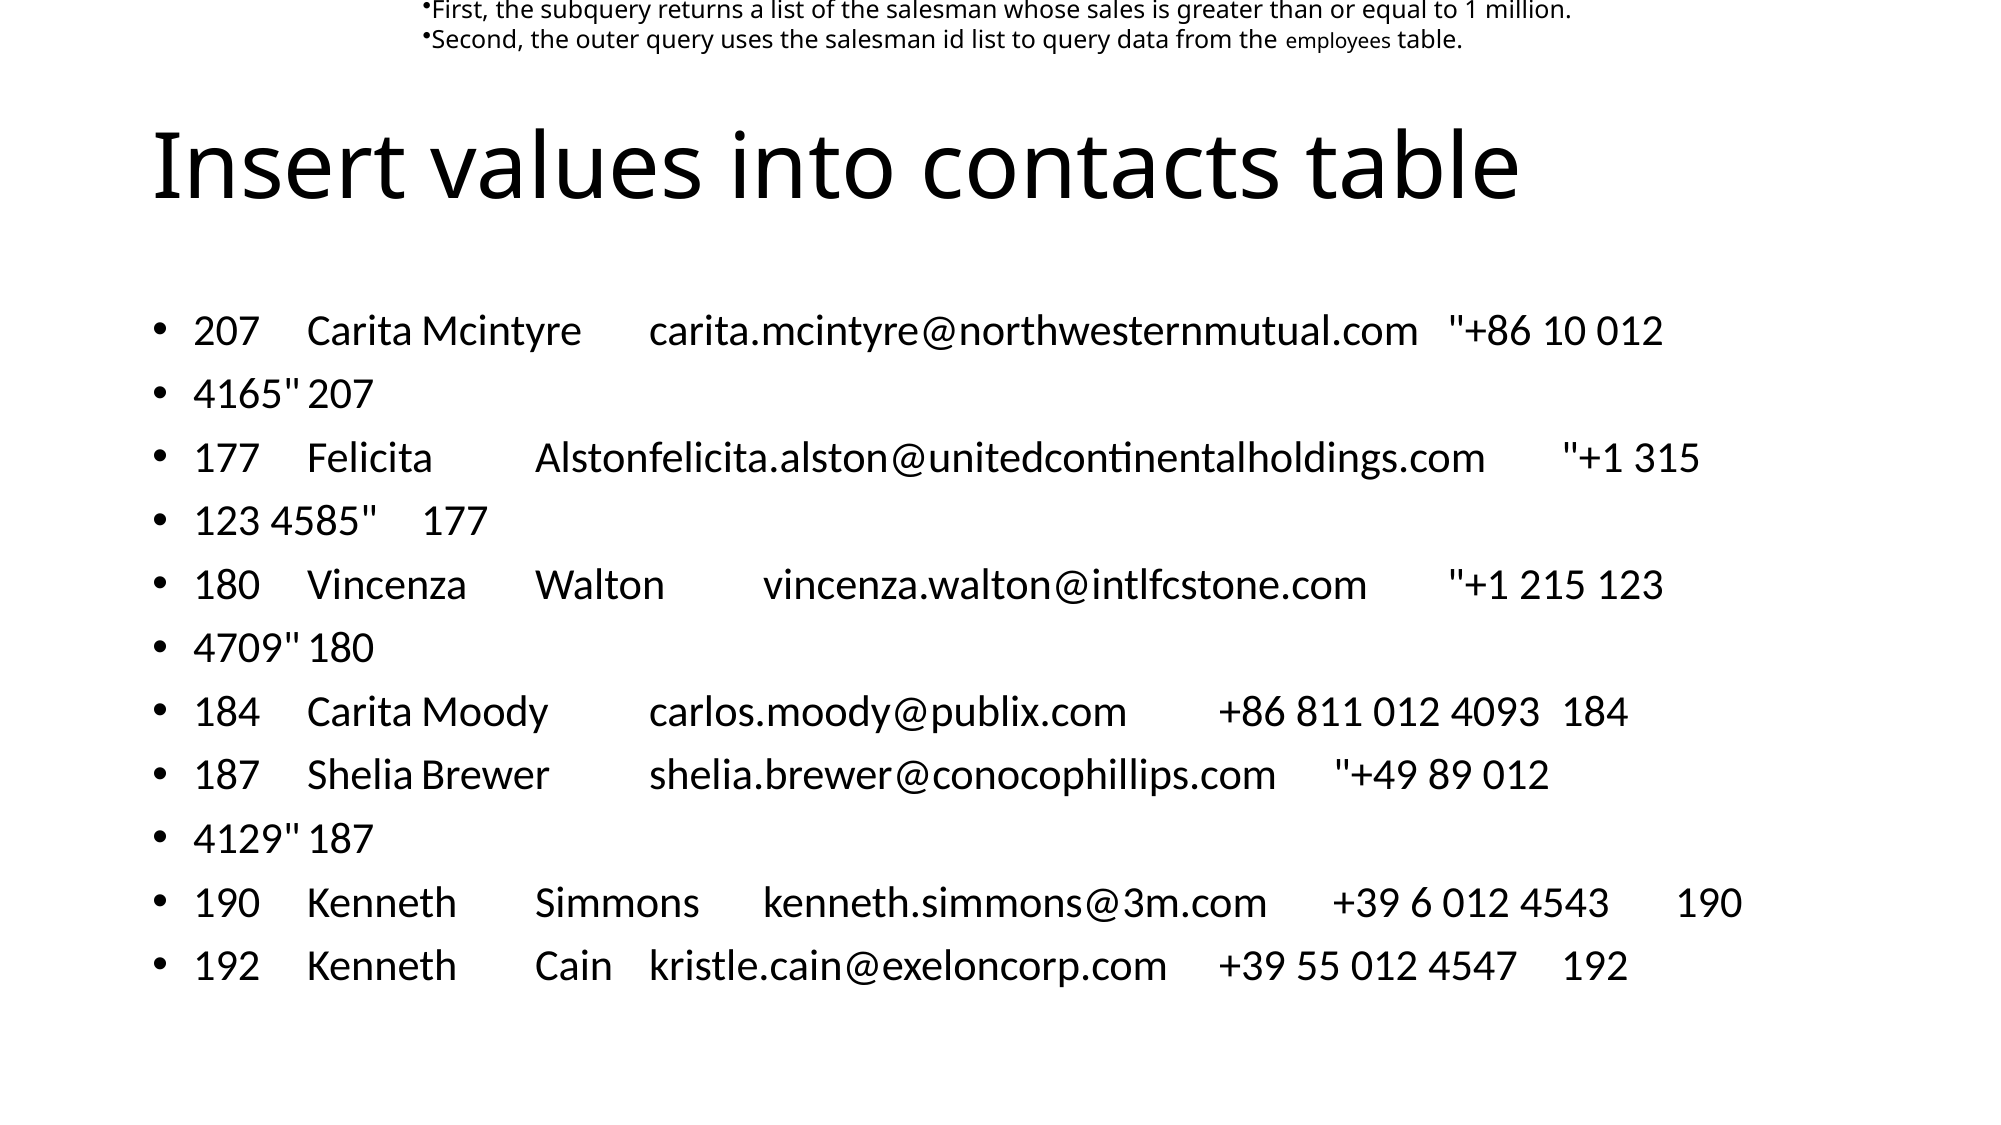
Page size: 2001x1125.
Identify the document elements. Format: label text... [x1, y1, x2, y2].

title Insert values into contacts table [137, 59, 1863, 278]
list 207 Carita Mcintyre carita.mcintyre@northwesternmutual.com "+86 10 012 4165" 207 177 Felicita Alston felicita.alston@unitedcontinentalholdings.com "+1 315 123 4585" 177 180 Vincenza Walton vincenza.walton@intlfcstone.com "+1 215 123 4709" 180 184 Carita Moody carlos.moody@publix.com +86 811 012 4093 184 187 Shelia Brewer shelia.brewer@conocophillips.com "+49 89 012 4129" 187 190 Kenneth Simmons kenneth.simmons@3m.com +39 6 012 4543 190 192 Kenneth Cain kristle.cain@exeloncorp.com +39 55 012 4547 192 [137, 299, 1863, 1014]
text_box Oracle evaluates this query in two steps: First, the subquery returns a list of the salesman whose sales is greater than or equal to 1 million. Second, the outer query uses the salesman id list to query data from the employees table. [407, 0, 1590, 106]
